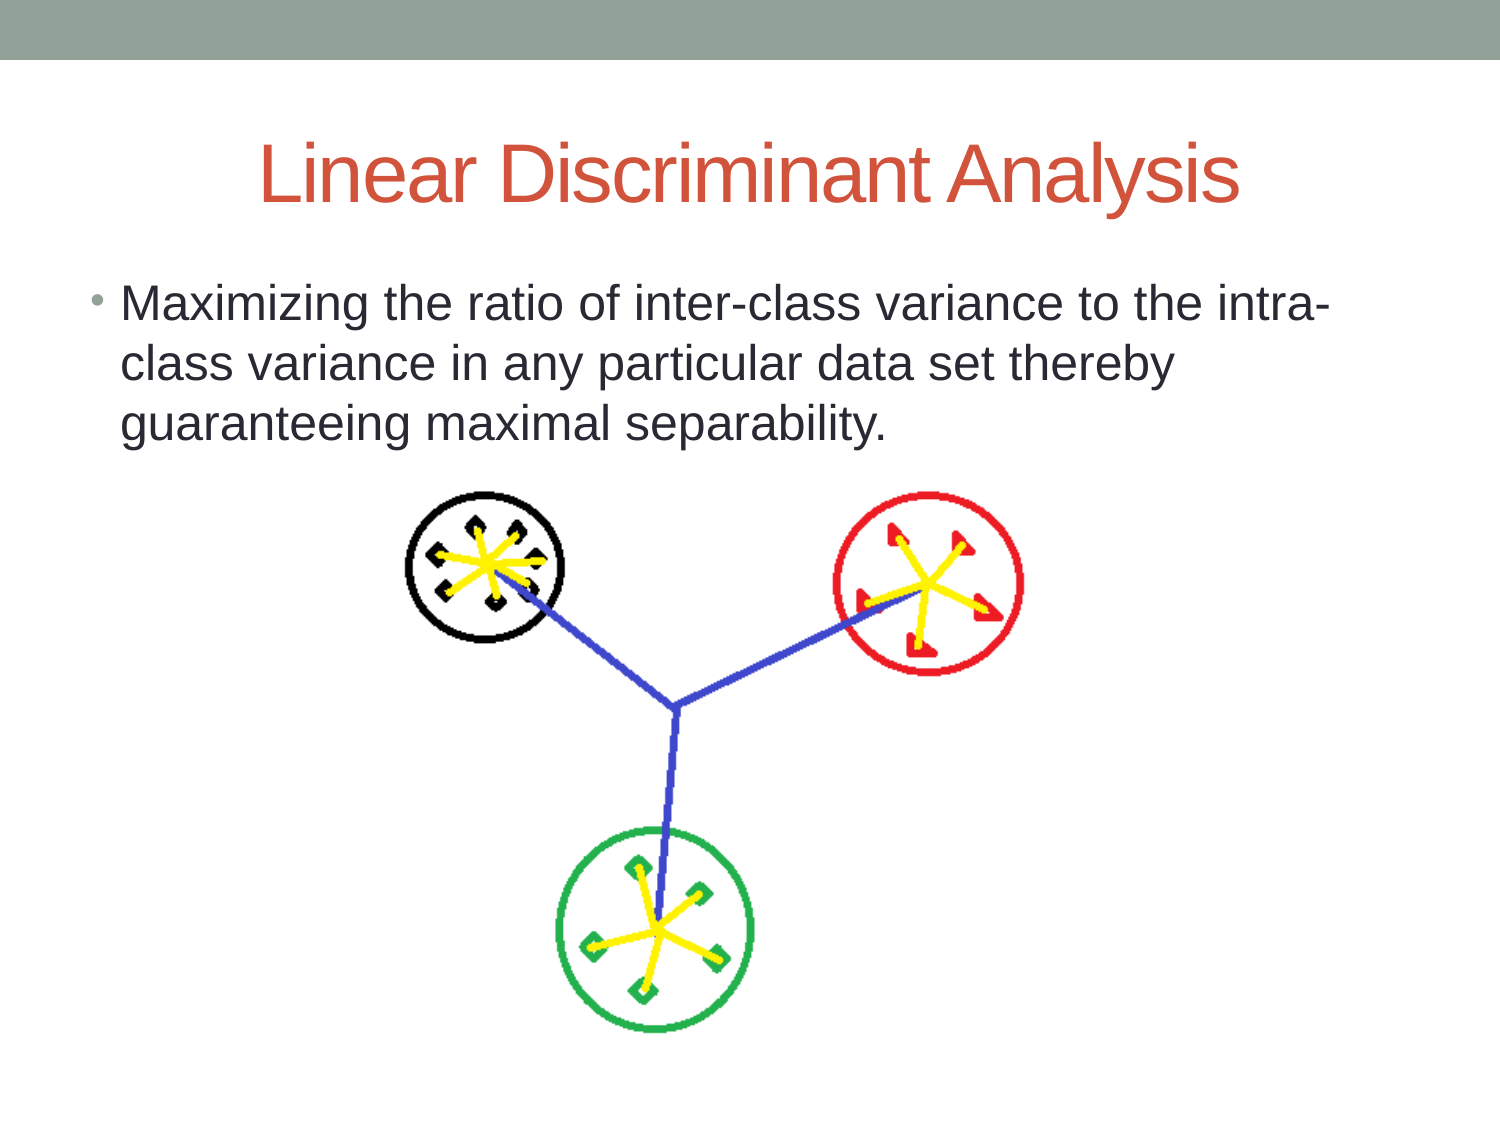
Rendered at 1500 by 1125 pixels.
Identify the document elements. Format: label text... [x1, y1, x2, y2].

title Linear Discriminant Analysis [75, 87, 1425, 250]
list Maximizing the ratio of inter-class variance to the intra-class variance in any particular data set thereby guaranteeing maximal separability. [75, 262, 1425, 1063]
picture [399, 462, 1029, 1038]
